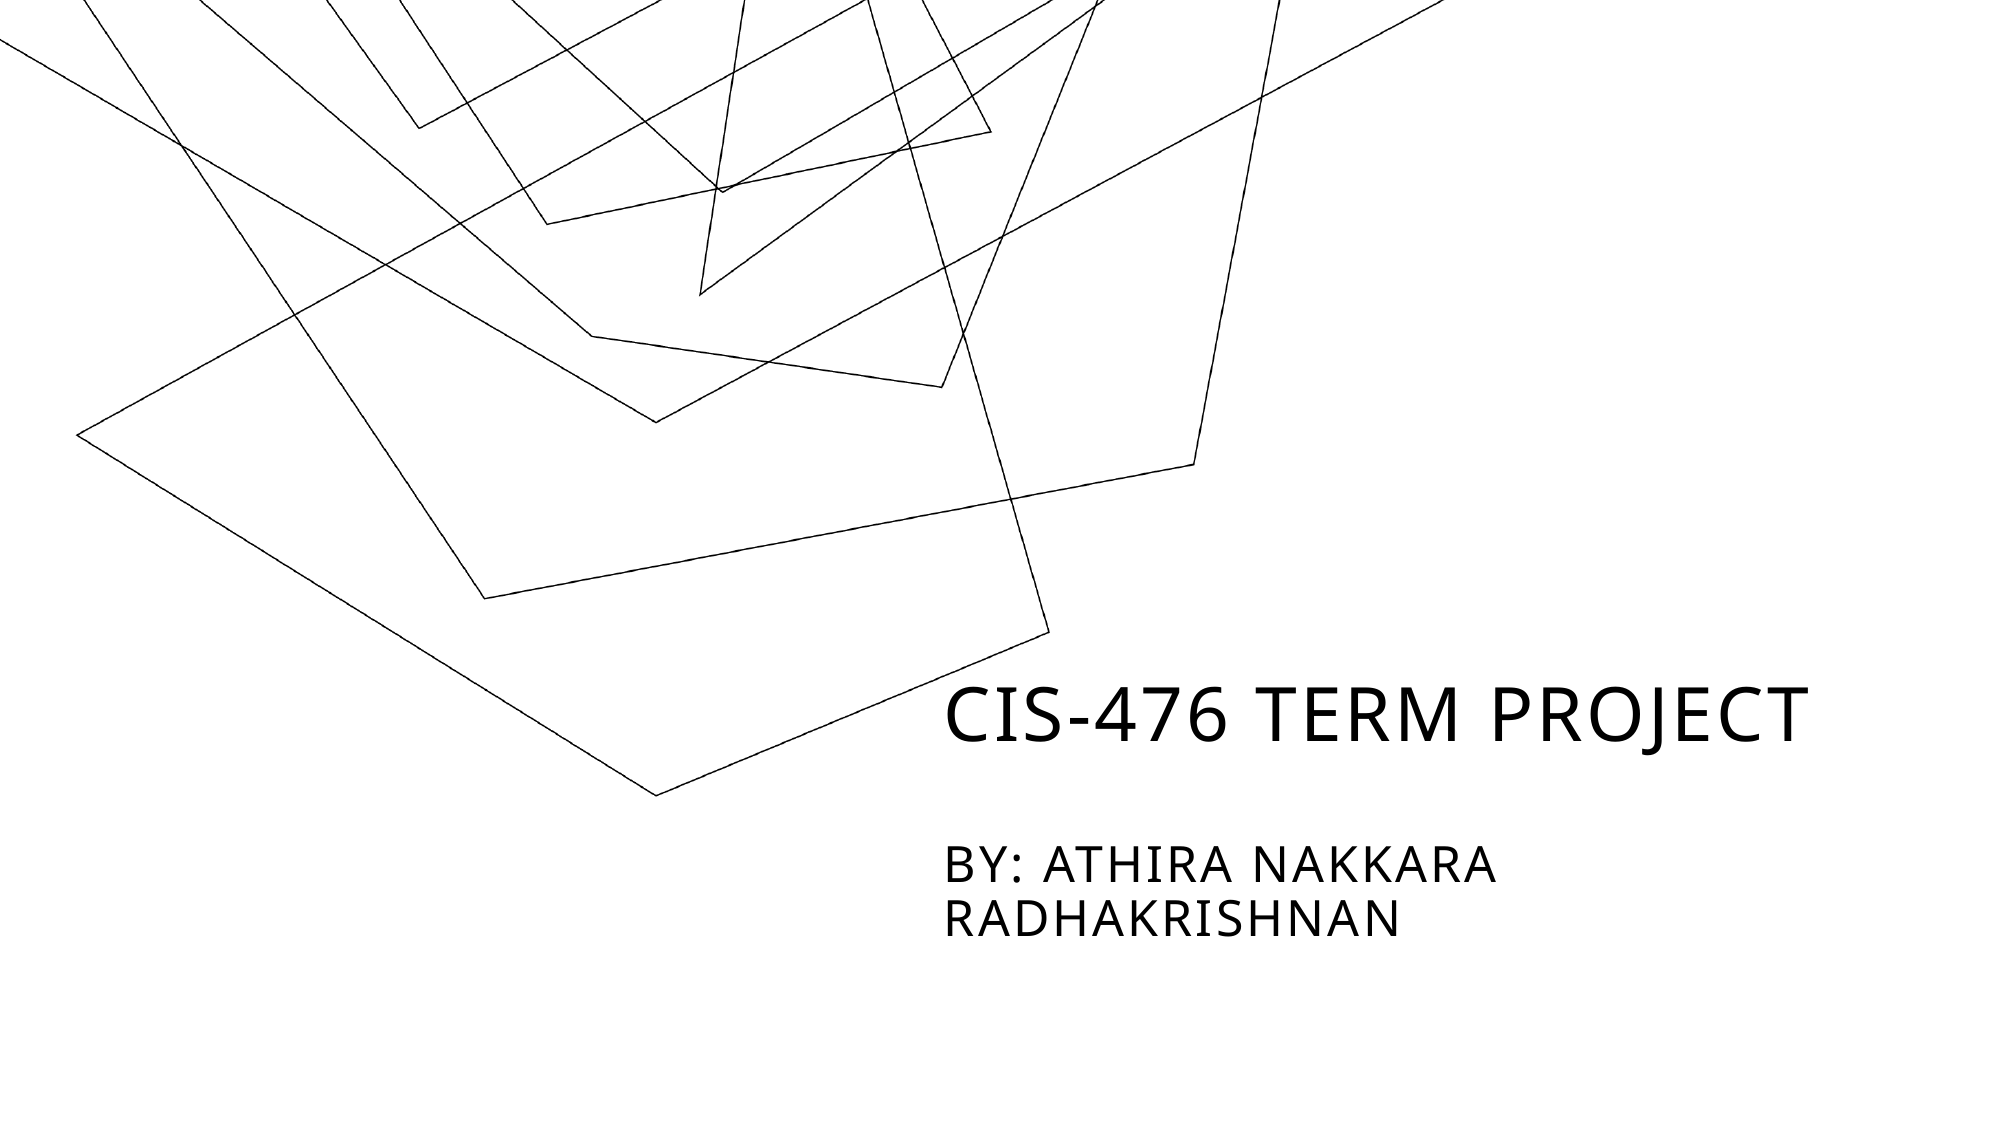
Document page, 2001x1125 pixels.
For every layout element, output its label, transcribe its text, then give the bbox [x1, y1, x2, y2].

title Cis-476 term project By: Athira Nakkara Radhakrishnan [929, 562, 1944, 1062]
picture [0, 0, 1557, 830]
